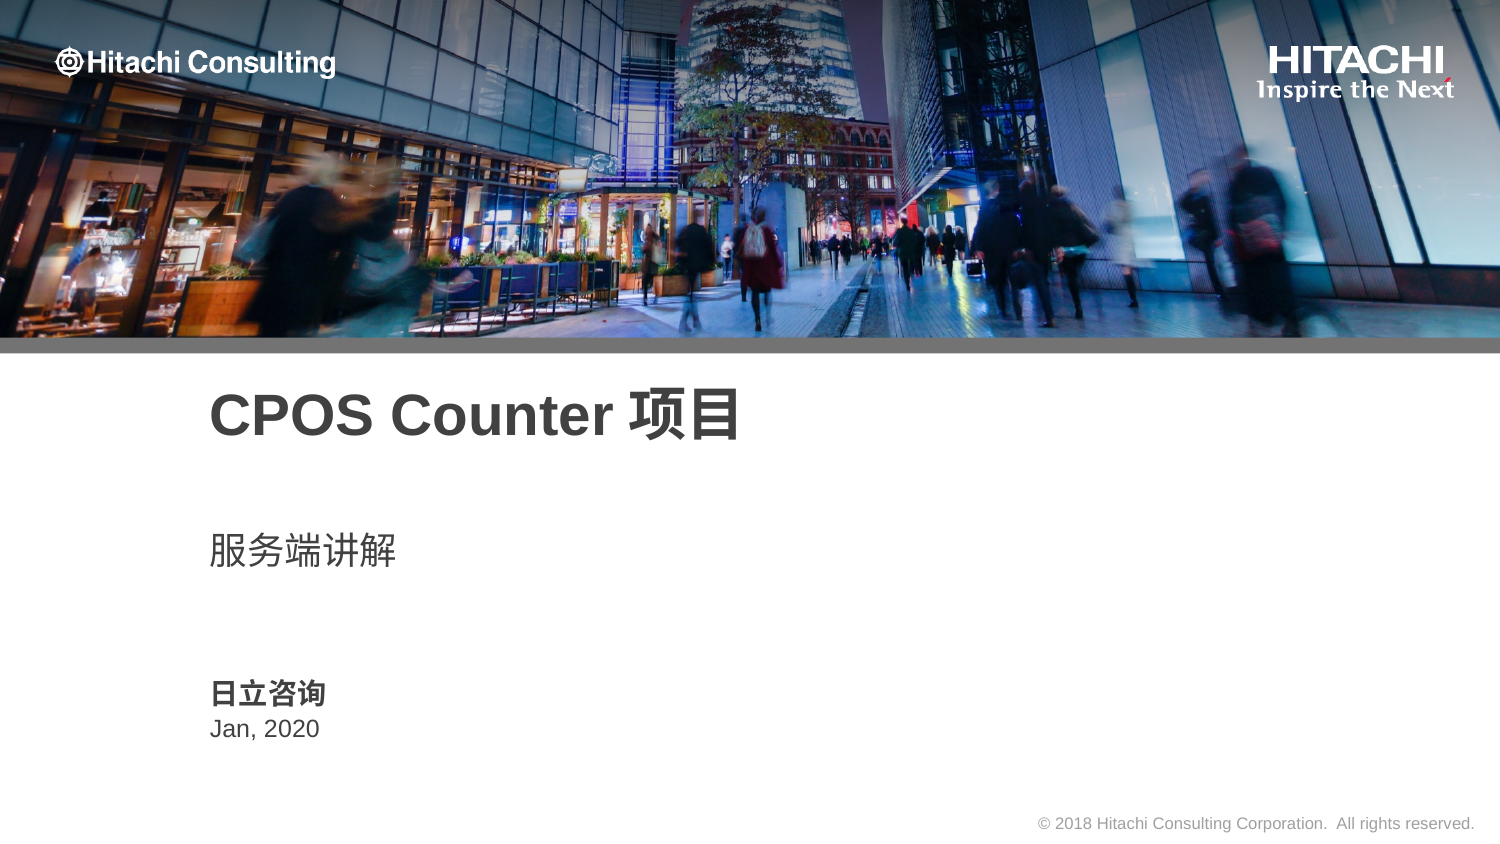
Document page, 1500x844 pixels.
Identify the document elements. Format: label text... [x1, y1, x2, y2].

picture [0, 0, 1500, 337]
list 日立咨询 [194, 667, 1052, 705]
subtitle 服务端讲解 [194, 520, 1451, 581]
list Jan, 2020 [194, 705, 1052, 751]
title CPOS Counter项目 [194, 376, 1451, 514]
